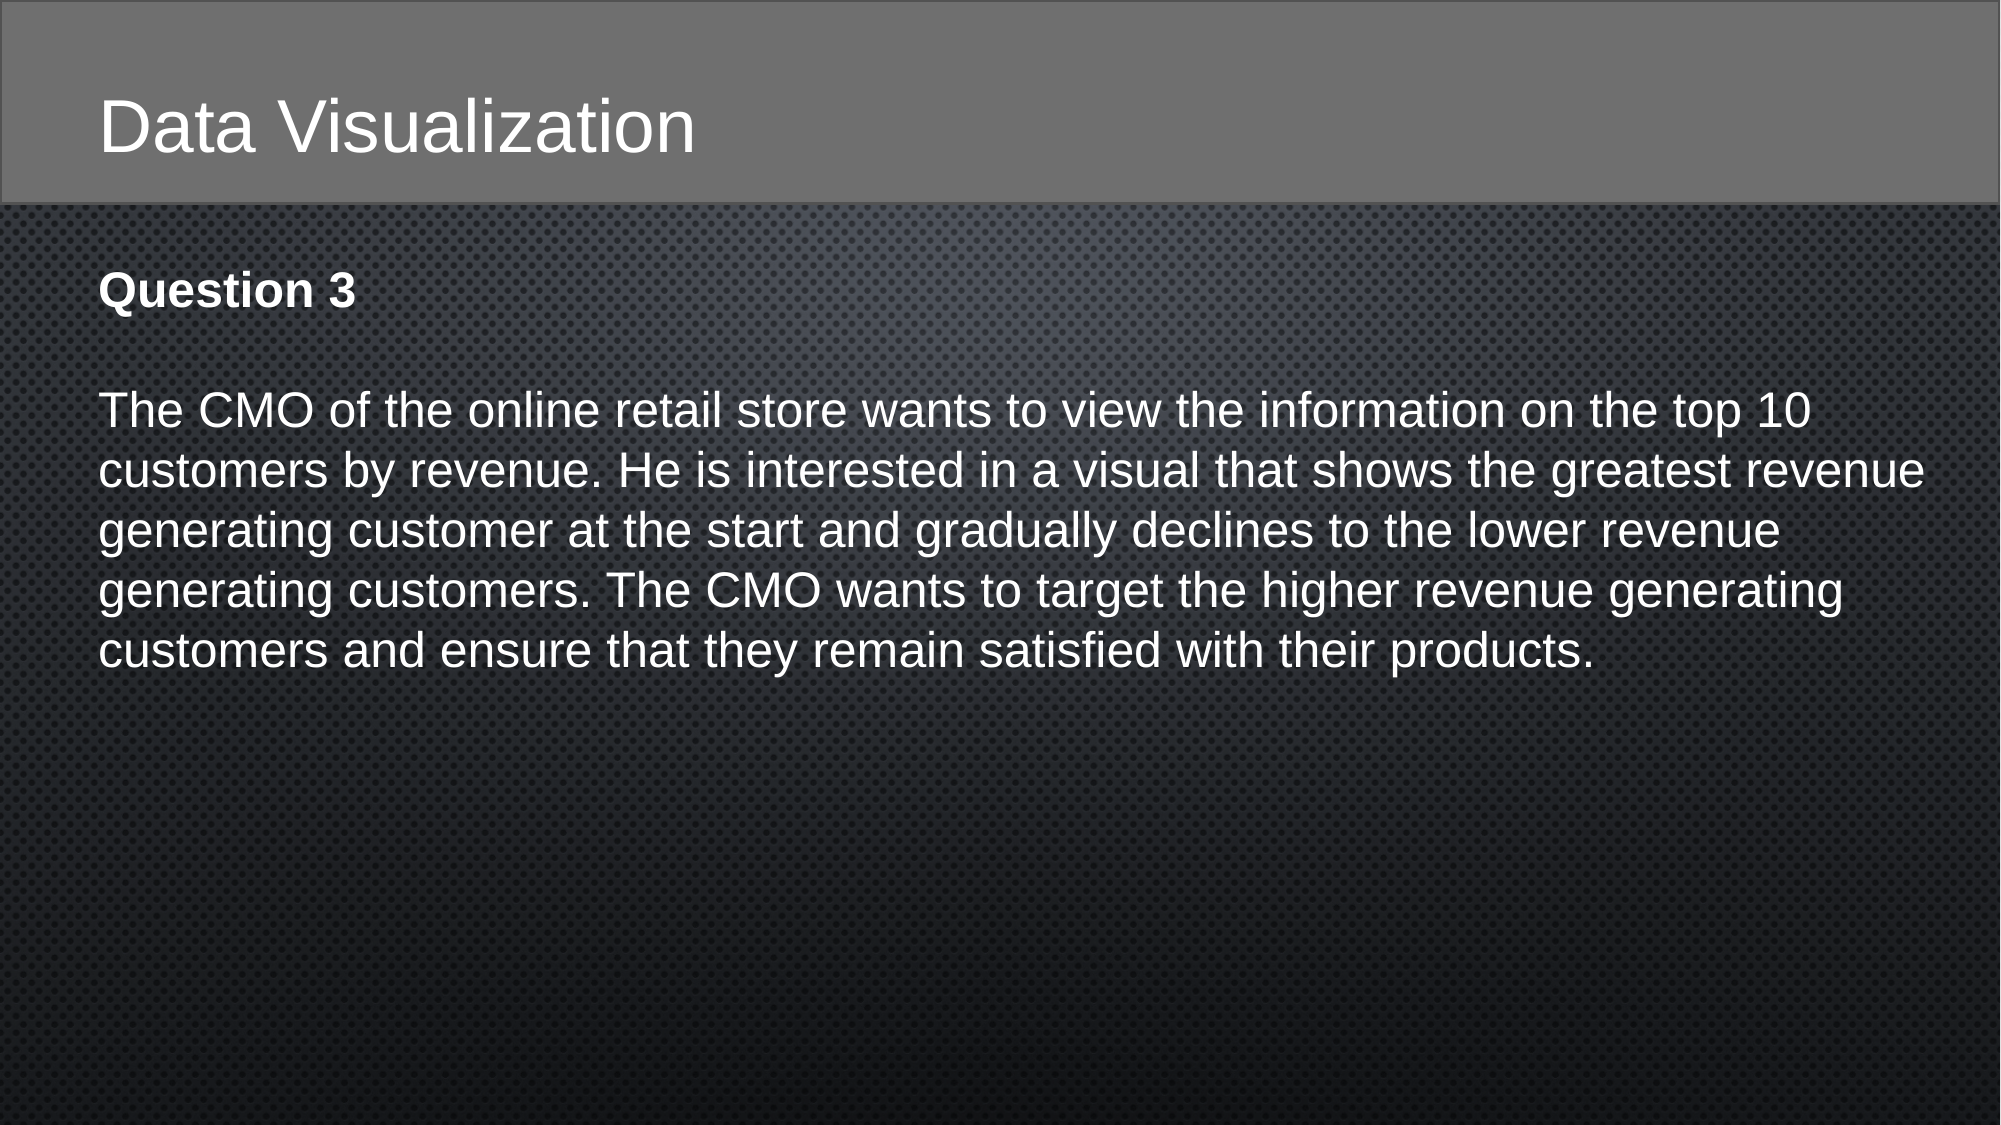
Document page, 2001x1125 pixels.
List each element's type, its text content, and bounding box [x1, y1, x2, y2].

text_box Data Visualization [83, 69, 1185, 175]
text_box Question 3 The CMO of the online retail store wants to view the information on the top 10 customers by revenue. He is interested in a visual that shows the greatest revenue generating customer at the start and gradually declines to the lower revenue generating customers. The CMO wants to target the higher revenue generating customers and ensure that they remain satisfied with their products. [83, 250, 1957, 685]
text_box [0, 0, 2000, 205]
